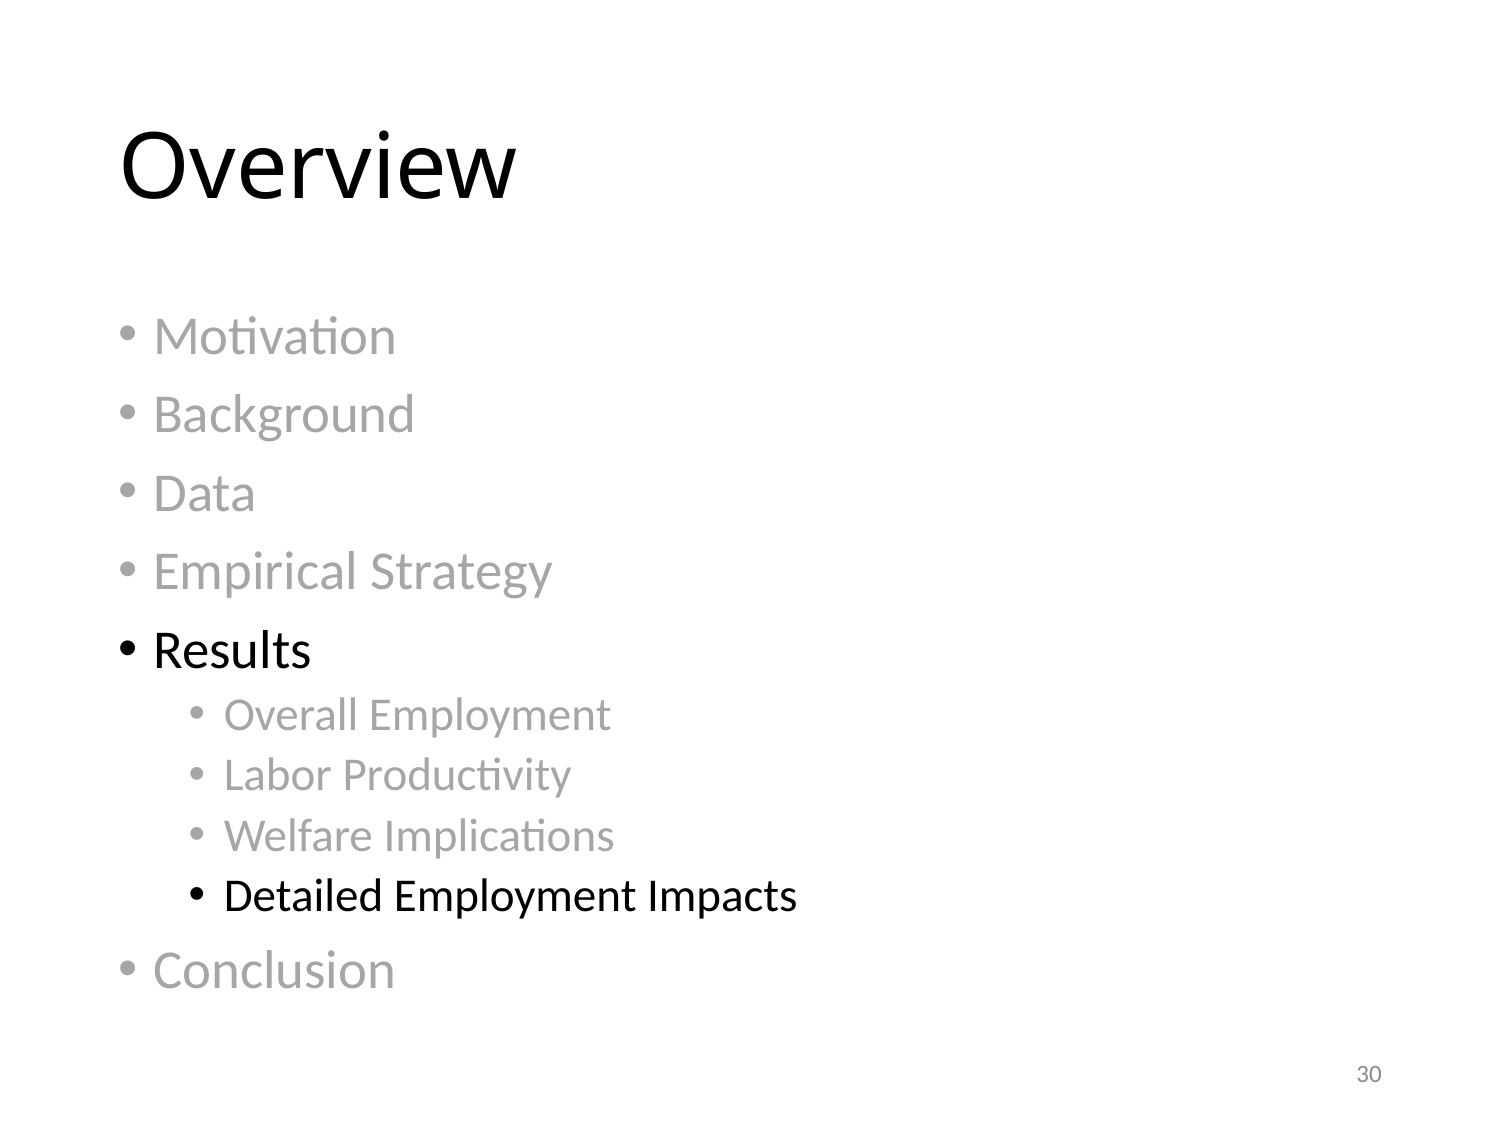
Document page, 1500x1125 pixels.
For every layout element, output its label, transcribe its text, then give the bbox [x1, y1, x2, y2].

title Overview [103, 59, 1397, 278]
list Motivation Background Data Empirical Strategy Results Overall Employment Labor Productivity Welfare Implications Detailed Employment Impacts Conclusion [103, 299, 1397, 1014]
slide_number 30 [1059, 1042, 1397, 1103]
